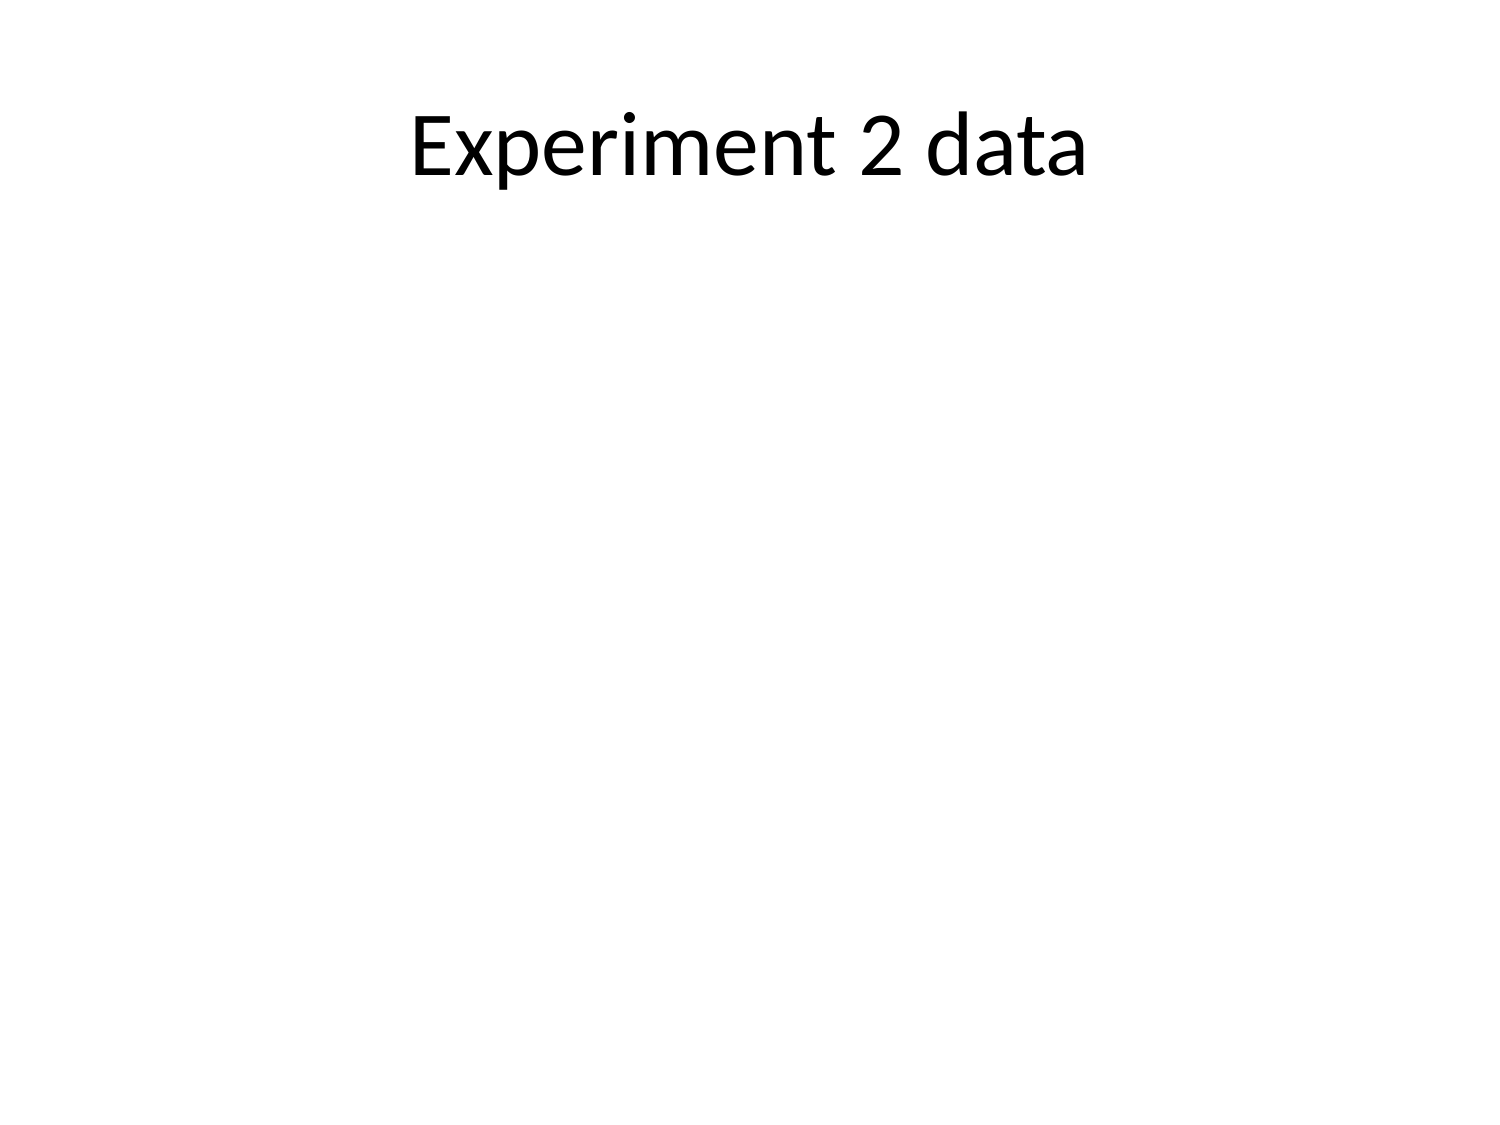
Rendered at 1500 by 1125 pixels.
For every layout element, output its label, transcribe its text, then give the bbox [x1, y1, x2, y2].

title Experiment 2 data [75, 45, 1425, 233]
